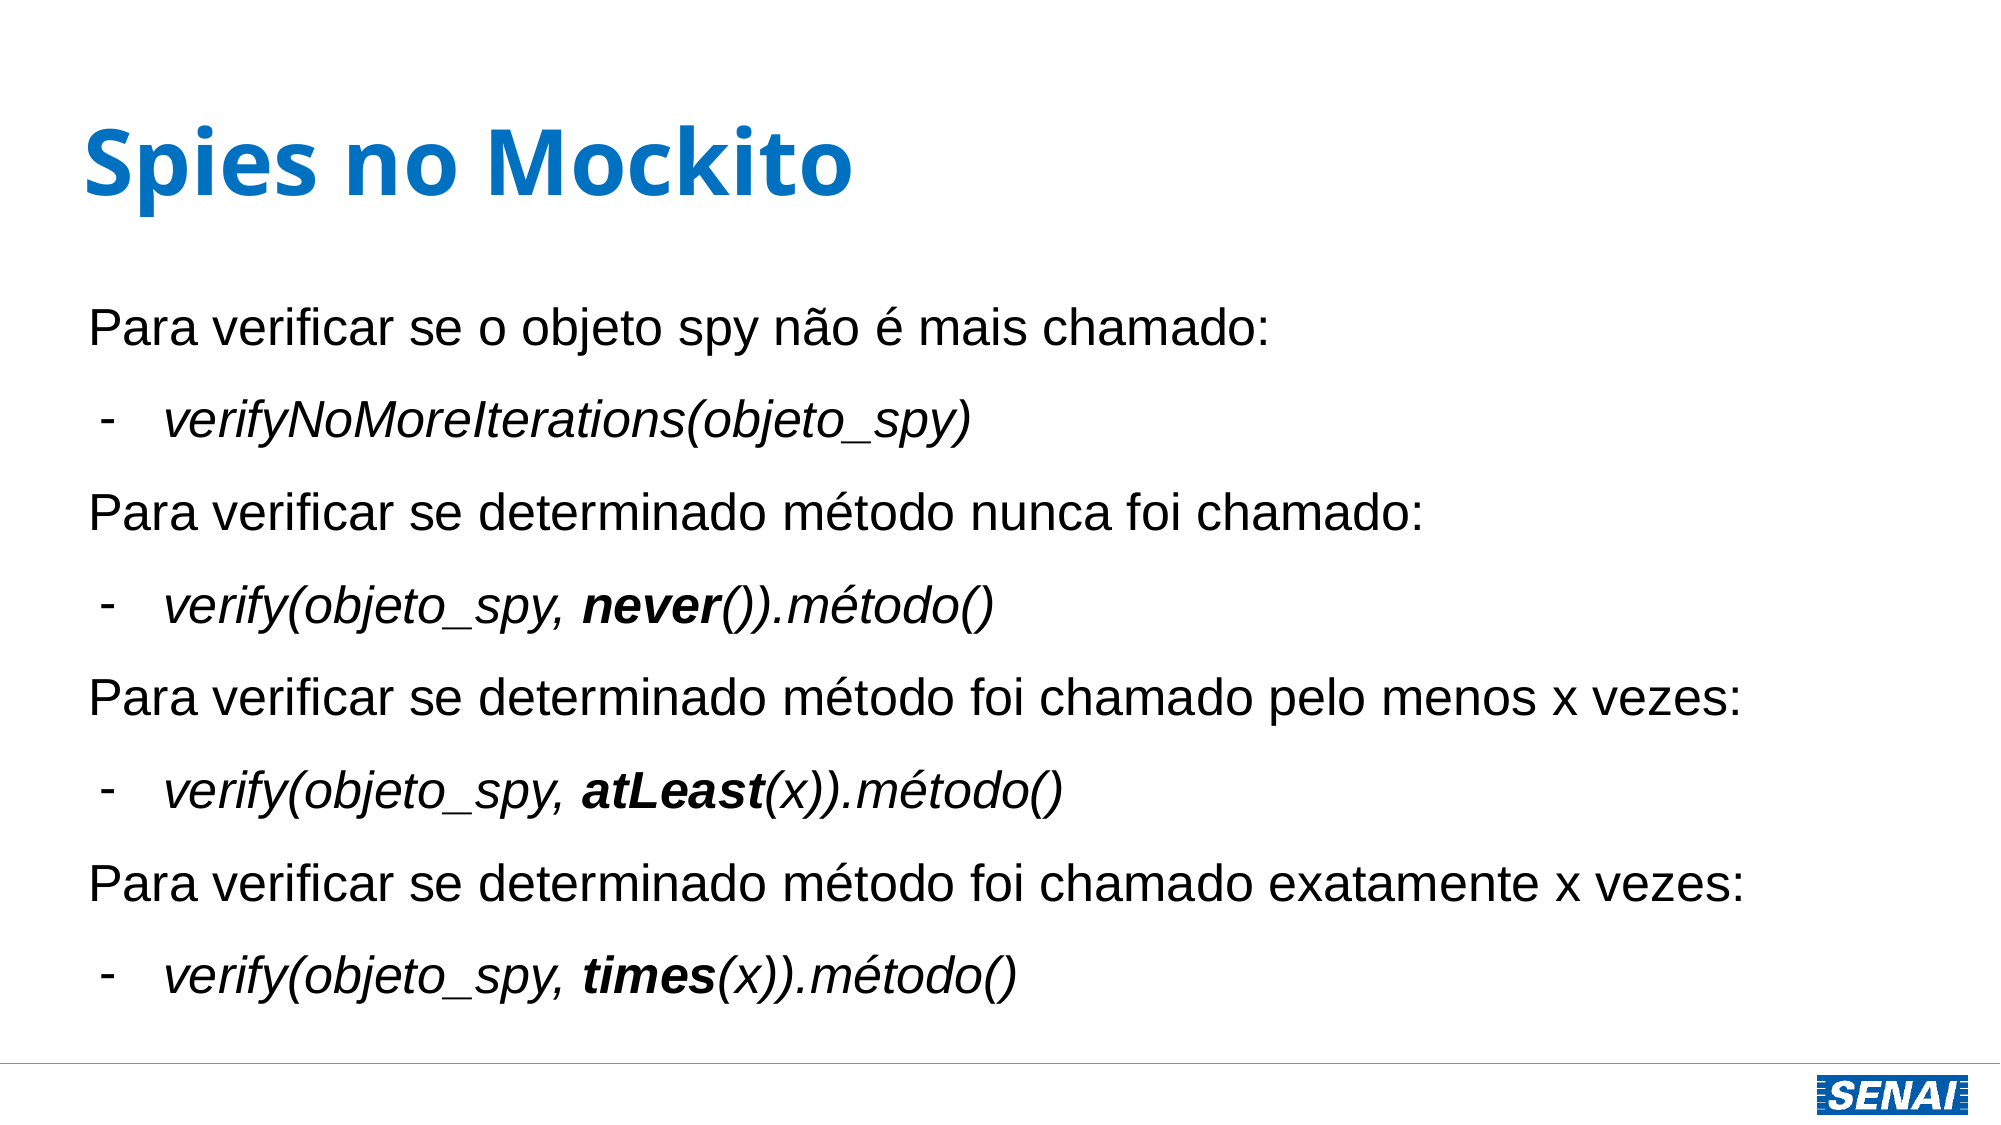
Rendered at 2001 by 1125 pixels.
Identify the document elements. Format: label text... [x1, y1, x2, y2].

title Spies no Mockito [68, 97, 1932, 234]
picture [1817, 1075, 1968, 1115]
list Para verificar se o objeto spy não é mais chamado: verifyNoMoreIterations(objeto_spy) Para verificar se determinado método nunca foi chamado: verify(objeto_spy, never()).método() Para verificar se determinado método foi chamado pelo menos x vezes: verify(objeto_spy, atLeast(x)).método() Para verificar se determinado método foi chamado exatamente x vezes: verify(objeto_spy, times(x)).método() [68, 263, 1932, 965]
